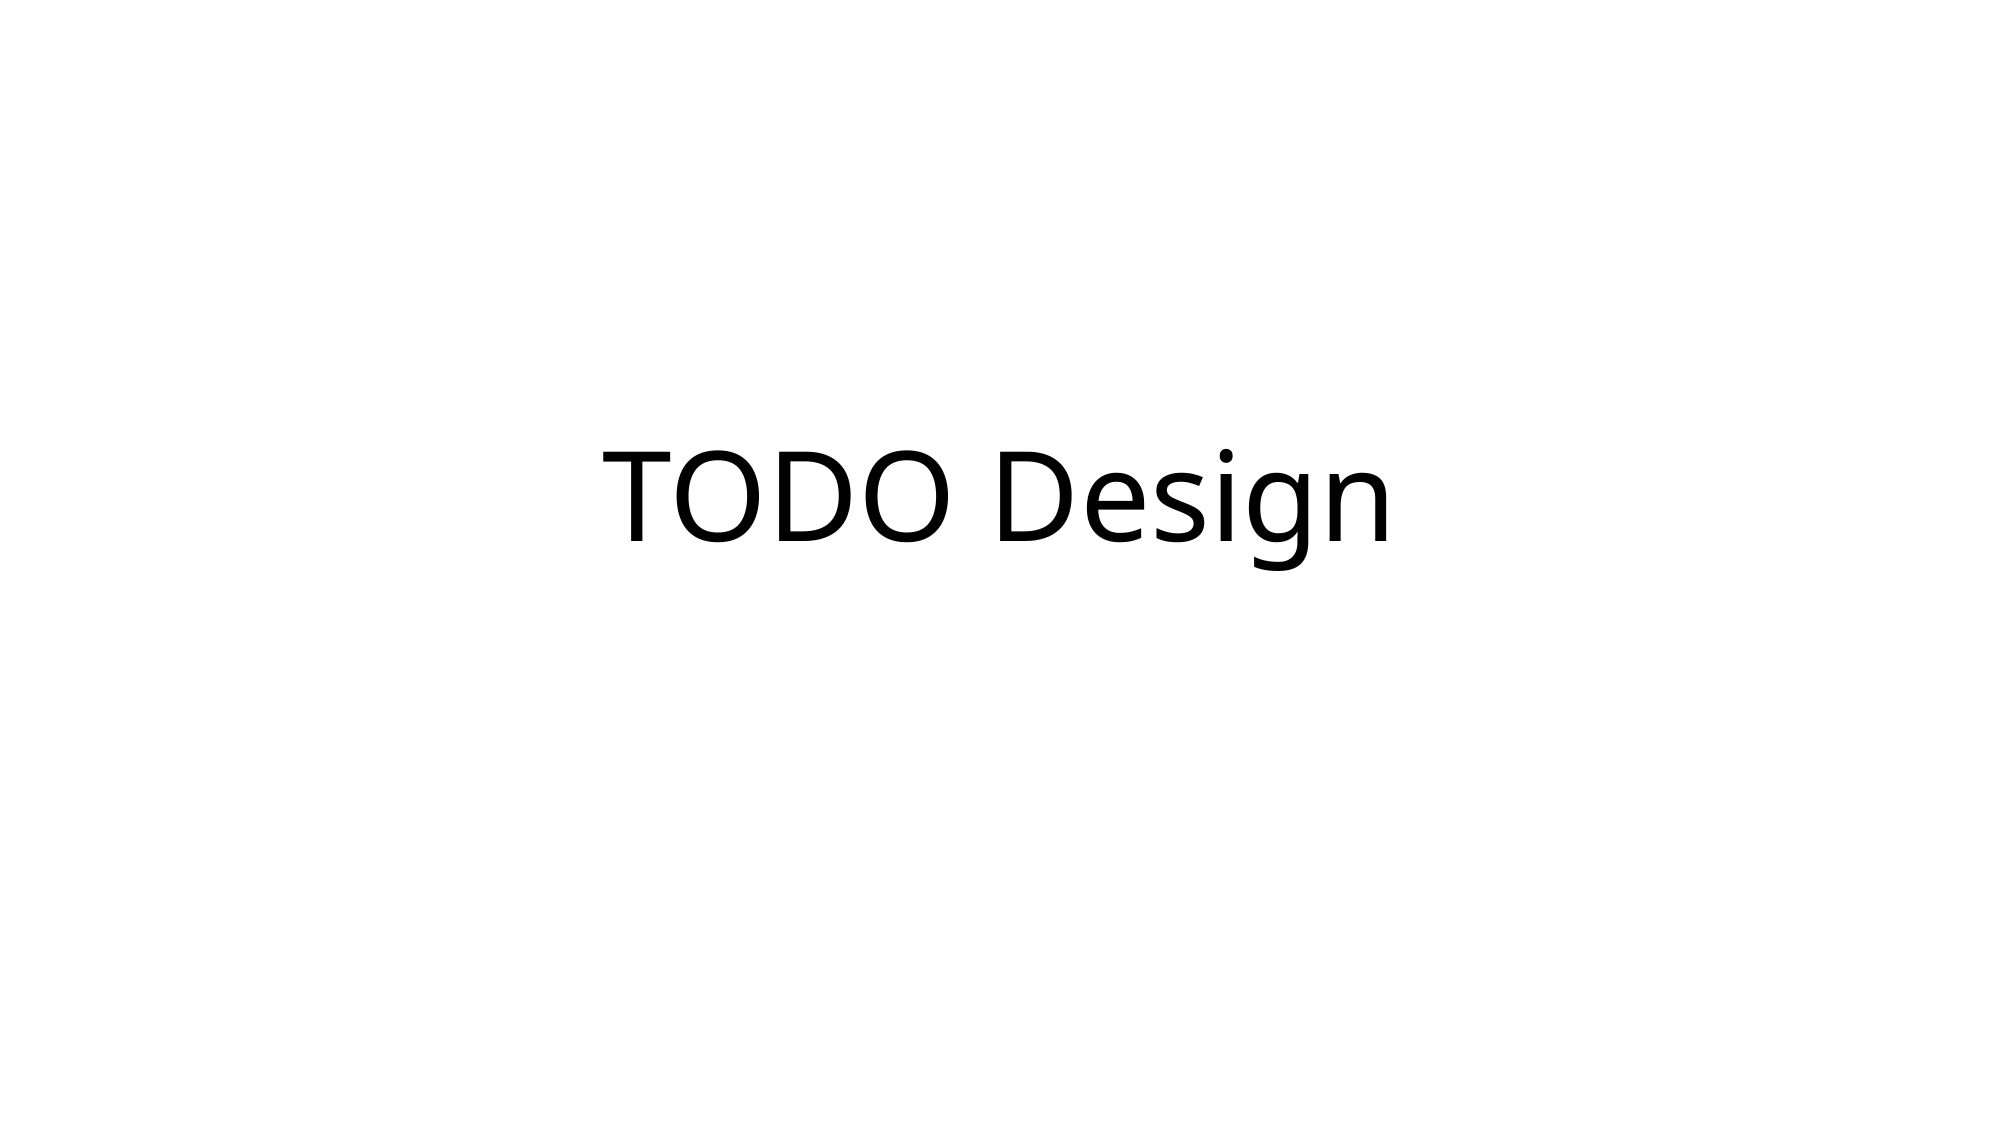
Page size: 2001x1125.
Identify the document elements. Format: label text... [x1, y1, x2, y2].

title TODO Design [249, 184, 1750, 576]
